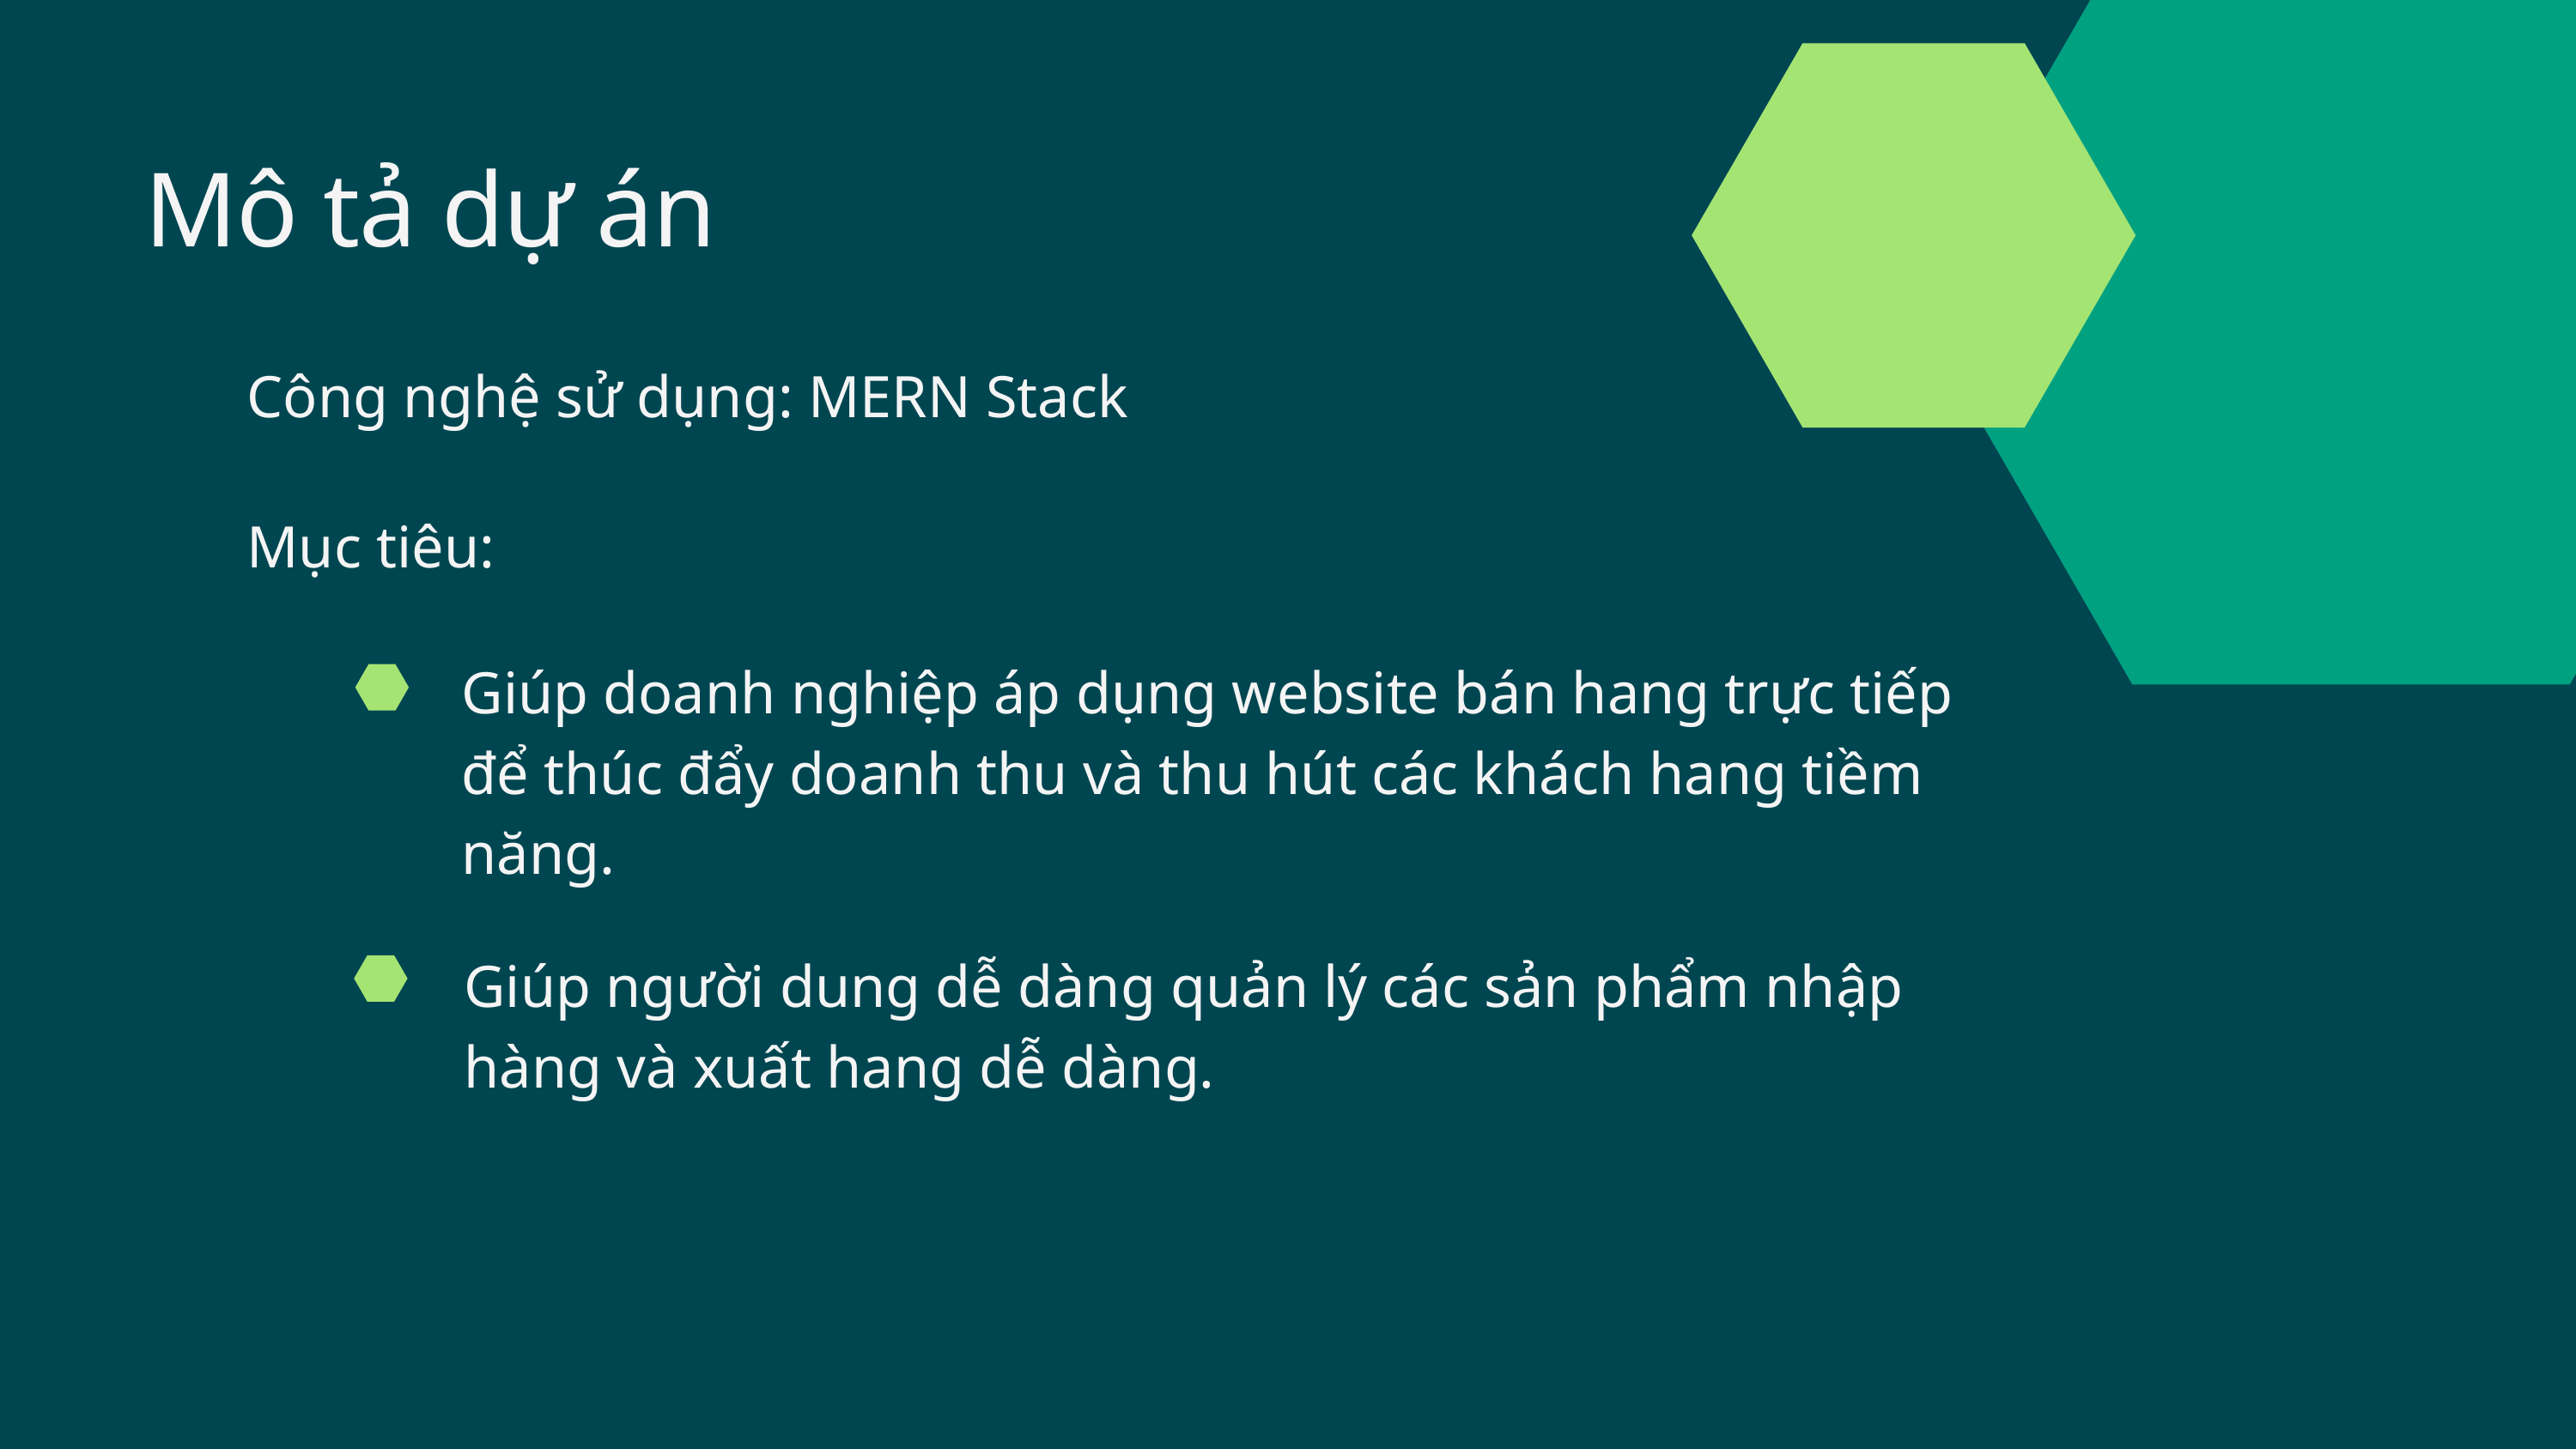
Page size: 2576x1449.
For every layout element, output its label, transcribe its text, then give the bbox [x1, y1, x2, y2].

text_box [1913, 0, 2576, 685]
text_box Mô tả dự án [144, 144, 1358, 268]
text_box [355, 664, 410, 711]
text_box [1691, 42, 2136, 428]
text_box Mục tiêu: [246, 499, 1713, 579]
text_box Giúp doanh nghiệp áp dụng website bán hang trực tiếp để thúc đẩy doanh thu và thu hút các khách hang tiềm năng. [461, 645, 1981, 886]
text_box Giúp người dung dễ dàng quản lý các sản phẩm nhập hàng và xuất hang dễ dàng. [464, 938, 1984, 1100]
text_box Công nghệ sử dụng: MERN Stack [246, 349, 1391, 429]
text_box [353, 955, 408, 1003]
